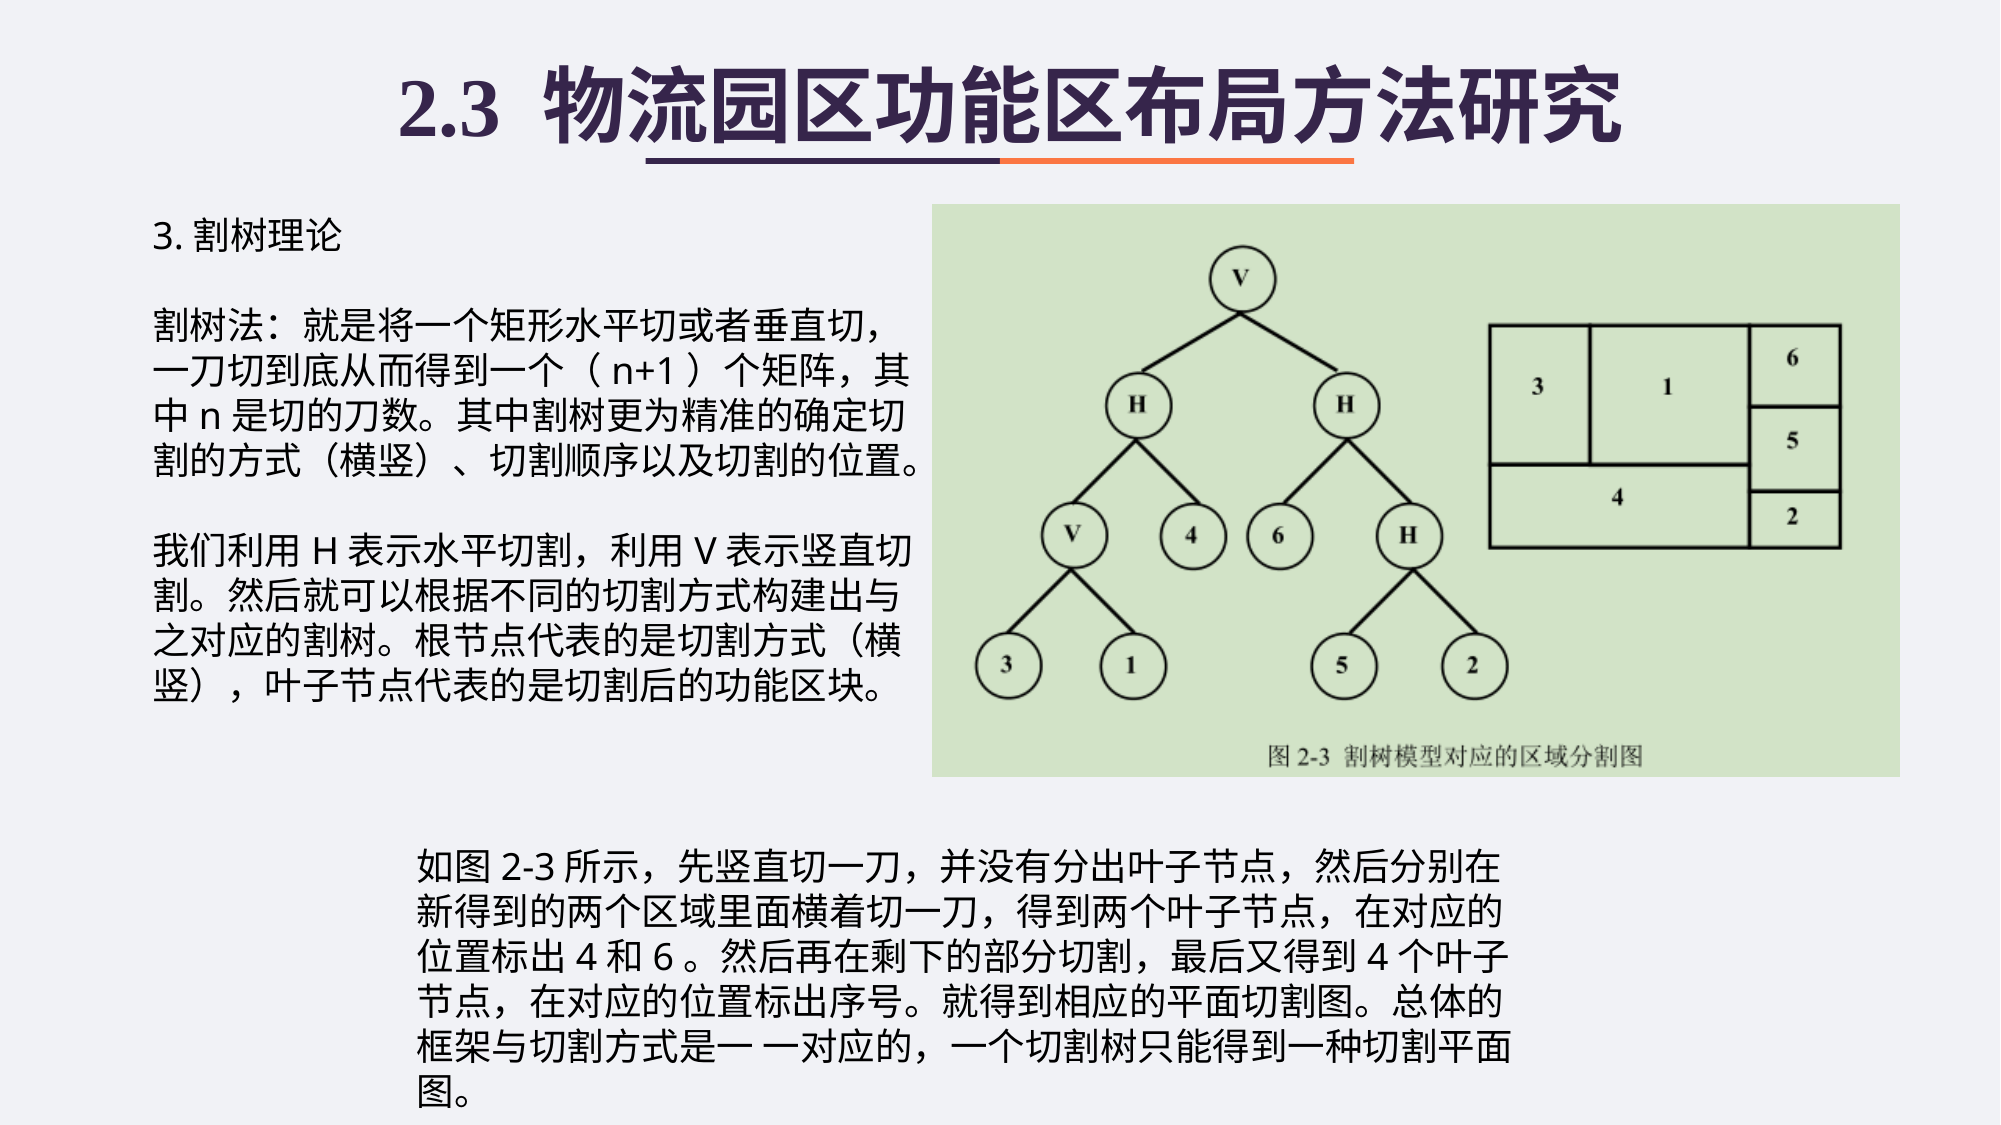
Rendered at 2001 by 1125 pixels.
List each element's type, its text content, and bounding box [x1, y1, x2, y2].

text_box 如图2-3所示，先竖直切一刀，并没有分出叶子节点，然后分别在新得到的两个区域里面横着切一刀，得到两个叶子节点，在对应的位置标出4和6。然后再在剩下的部分切割，最后又得到4个叶子节点，在对应的位置标出序号。就得到相应的平面切割图。总体的框架与切割方式是一 一对应的，一个切割树只能得到一种切割平面图。 [402, 835, 1551, 1121]
text_box 3.割树理论 割树法：就是将一个矩形水平切或者垂直切，一刀切到底从而得到一个（n+1）个矩阵，其中n是切的刀数。其中割树更为精准的确定切割的方式（横竖）、切割顺序以及切割的位置。 我们利用H表示水平切割，利用V表示竖直切割。然后就可以根据不同的切割方式构建出与之对应的割树。根节点代表的是切割方式（横竖），叶子节点代表的是切割后的功能区块。 [137, 204, 931, 760]
picture [931, 204, 1900, 777]
title 2.3 物流园区功能区布局方法研究 [137, 36, 1863, 184]
